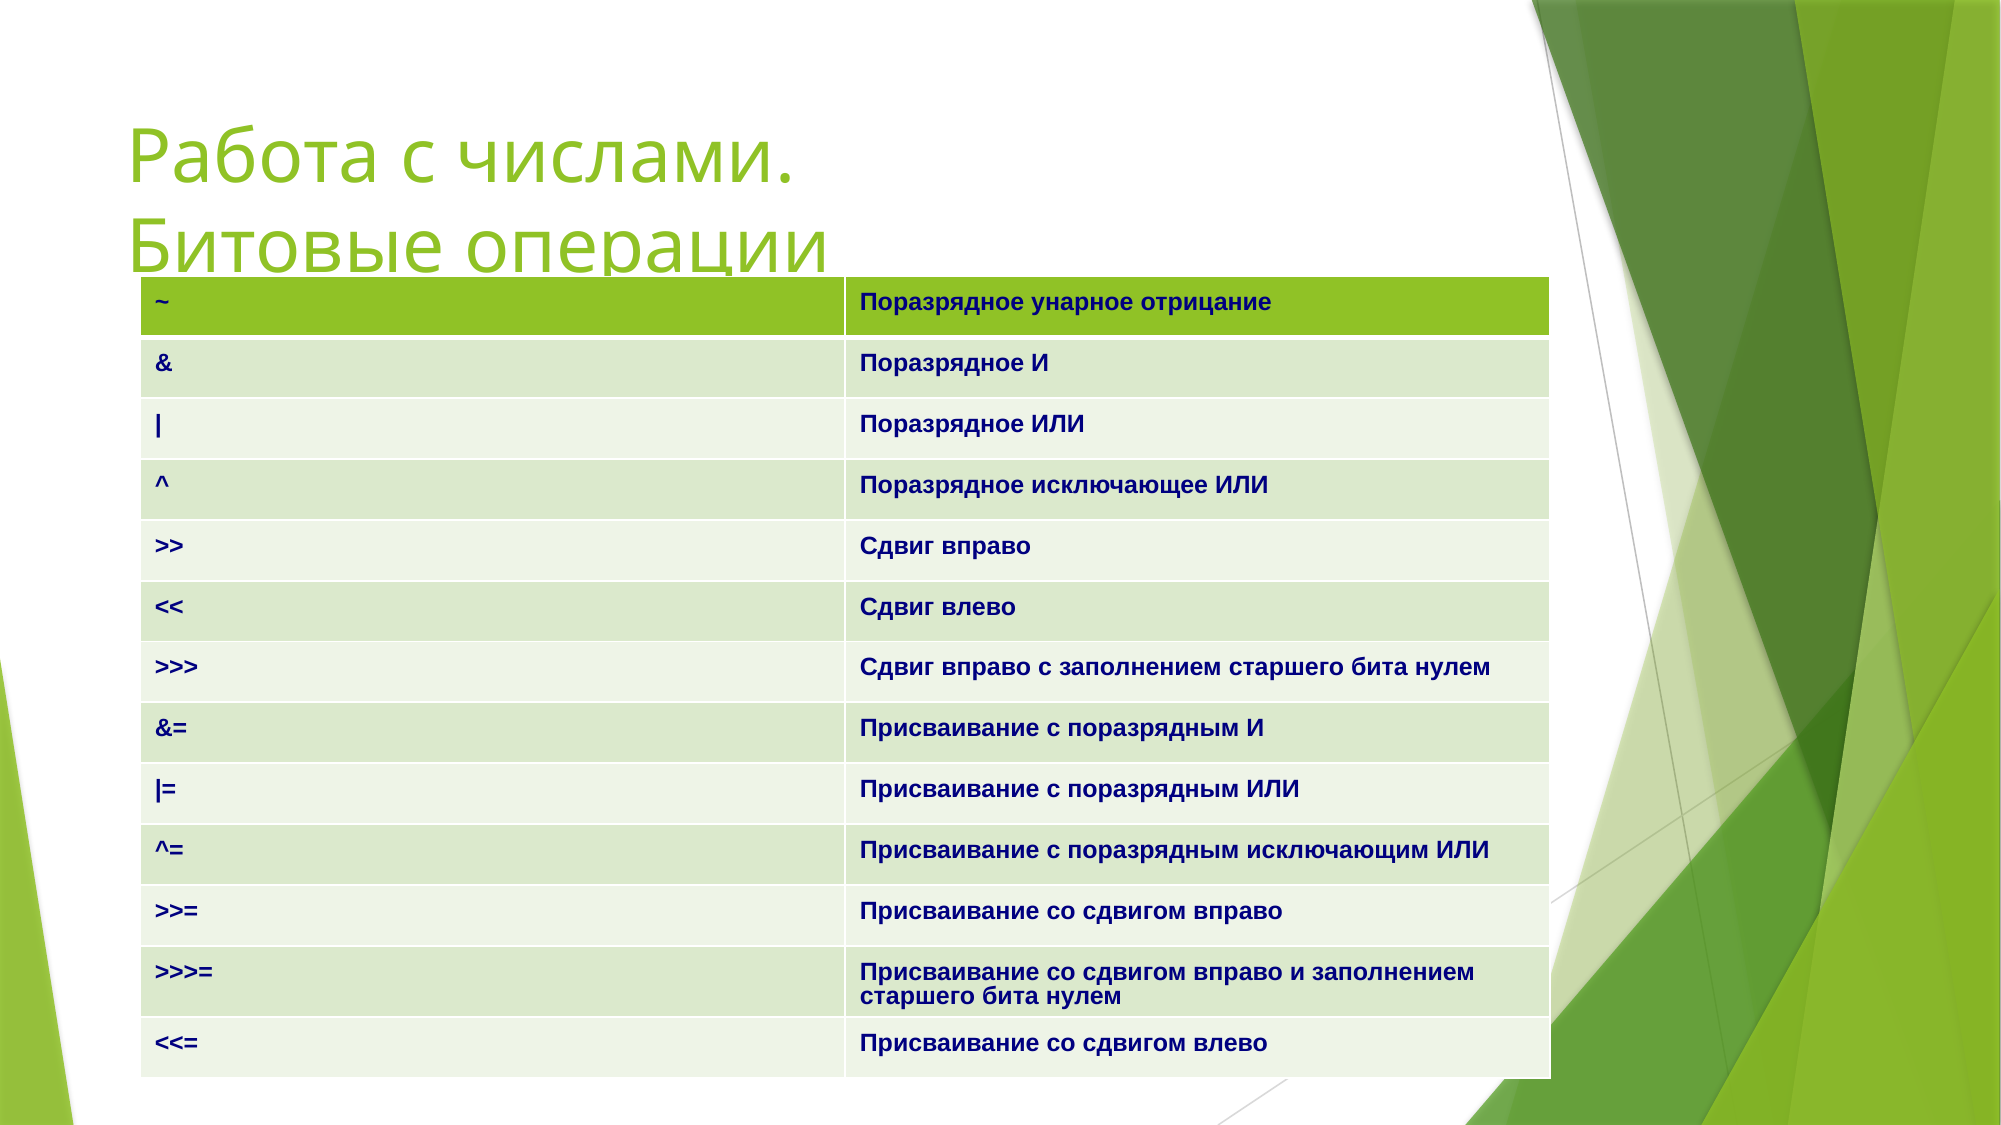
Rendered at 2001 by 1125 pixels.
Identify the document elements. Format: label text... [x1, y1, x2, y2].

table_header Поразрядное унарное отрицание [846, 277, 1549, 335]
table_cell >>= [141, 886, 844, 945]
table_cell Поразрядное ИЛИ [846, 399, 1549, 458]
title Работа с числами. Битовые операции [111, 99, 1522, 317]
table_cell >>> [141, 642, 844, 701]
table_cell Присваивание со сдвигом влево [846, 1018, 1549, 1077]
table_cell Поразрядное И [846, 340, 1549, 397]
table_cell Присваивание с поразрядным И [846, 703, 1549, 762]
table_cell |= [141, 764, 844, 823]
table_cell >>>= [141, 947, 844, 1016]
table_cell >> [141, 521, 844, 580]
table_cell ^ [141, 460, 844, 519]
table_cell << [141, 582, 844, 641]
table_cell &= [141, 703, 844, 762]
table_cell Поразрядное исключающее ИЛИ [846, 460, 1549, 519]
table_cell Присваивание со сдвигом вправо [846, 886, 1549, 945]
table_cell <<= [141, 1018, 844, 1077]
table_cell Присваивание с поразрядным исключающим ИЛИ [846, 825, 1549, 884]
table_cell | [141, 399, 844, 458]
table_cell Присваивание с поразрядным ИЛИ [846, 764, 1549, 823]
table_header ~ [141, 277, 844, 335]
table_cell & [141, 340, 844, 397]
table_cell Сдвиг вправо с заполнением старшего бита нулем [846, 642, 1549, 701]
table_cell Сдвиг влево [846, 582, 1549, 641]
table_cell ^= [141, 825, 844, 884]
table_cell Сдвиг вправо [846, 521, 1549, 580]
table_cell Присваивание со сдвигом вправо и заполнением старшего бита нулем [846, 947, 1549, 1016]
